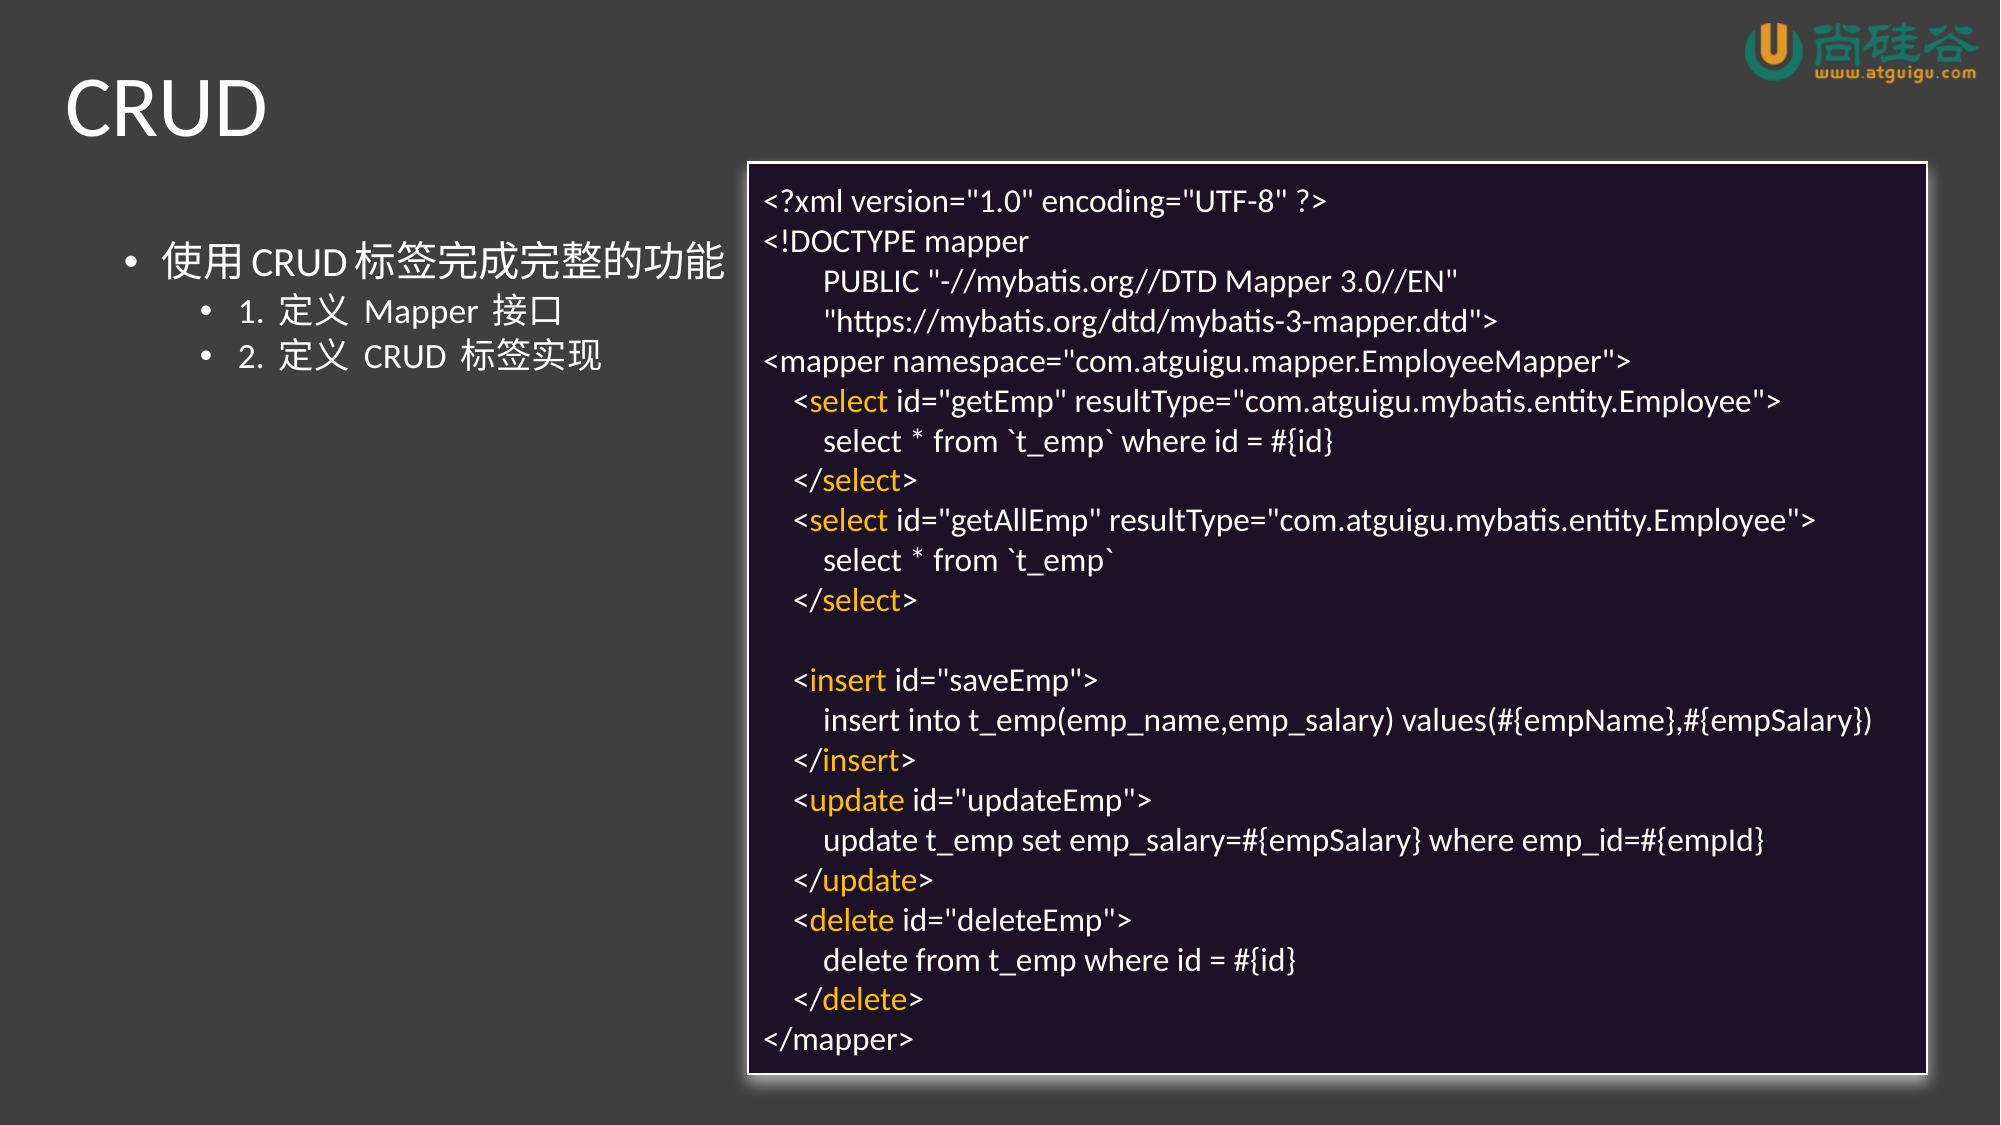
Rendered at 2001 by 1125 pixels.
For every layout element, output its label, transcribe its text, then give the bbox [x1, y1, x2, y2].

text_box <?xml version="1.0" encoding="UTF-8" ?> <!DOCTYPE mapper PUBLIC "-//mybatis.org//DTD Mapper 3.0//EN" "https://mybatis.org/dtd/mybatis-3-mapper.dtd"> <mapper namespace="com.atguigu.mapper.EmployeeMapper"> <select id="getEmp" resultType="com.atguigu.mybatis.entity.Employee"> select * from `t_emp` where id = #{id} </select> <select id="getAllEmp" resultType="com.atguigu.mybatis.entity.Employee"> select * from `t_emp` </select> <insert id="saveEmp"> insert into t_emp(emp_name,emp_salary) values(#{empName},#{empSalary}) </insert> <update id="updateEmp"> update t_emp set emp_salary=#{empSalary} where emp_id=#{empId} </update> <delete id="deleteEmp"> delete from t_emp where id = #{id} </delete> </mapper> [747, 161, 1928, 1075]
picture [1745, 22, 1980, 84]
title CRUD [50, 53, 1250, 163]
list 使用CRUD标签完成完整的功能 1. 定义 Mapper 接口 2. 定义 CRUD 标签实现 [108, 233, 736, 419]
